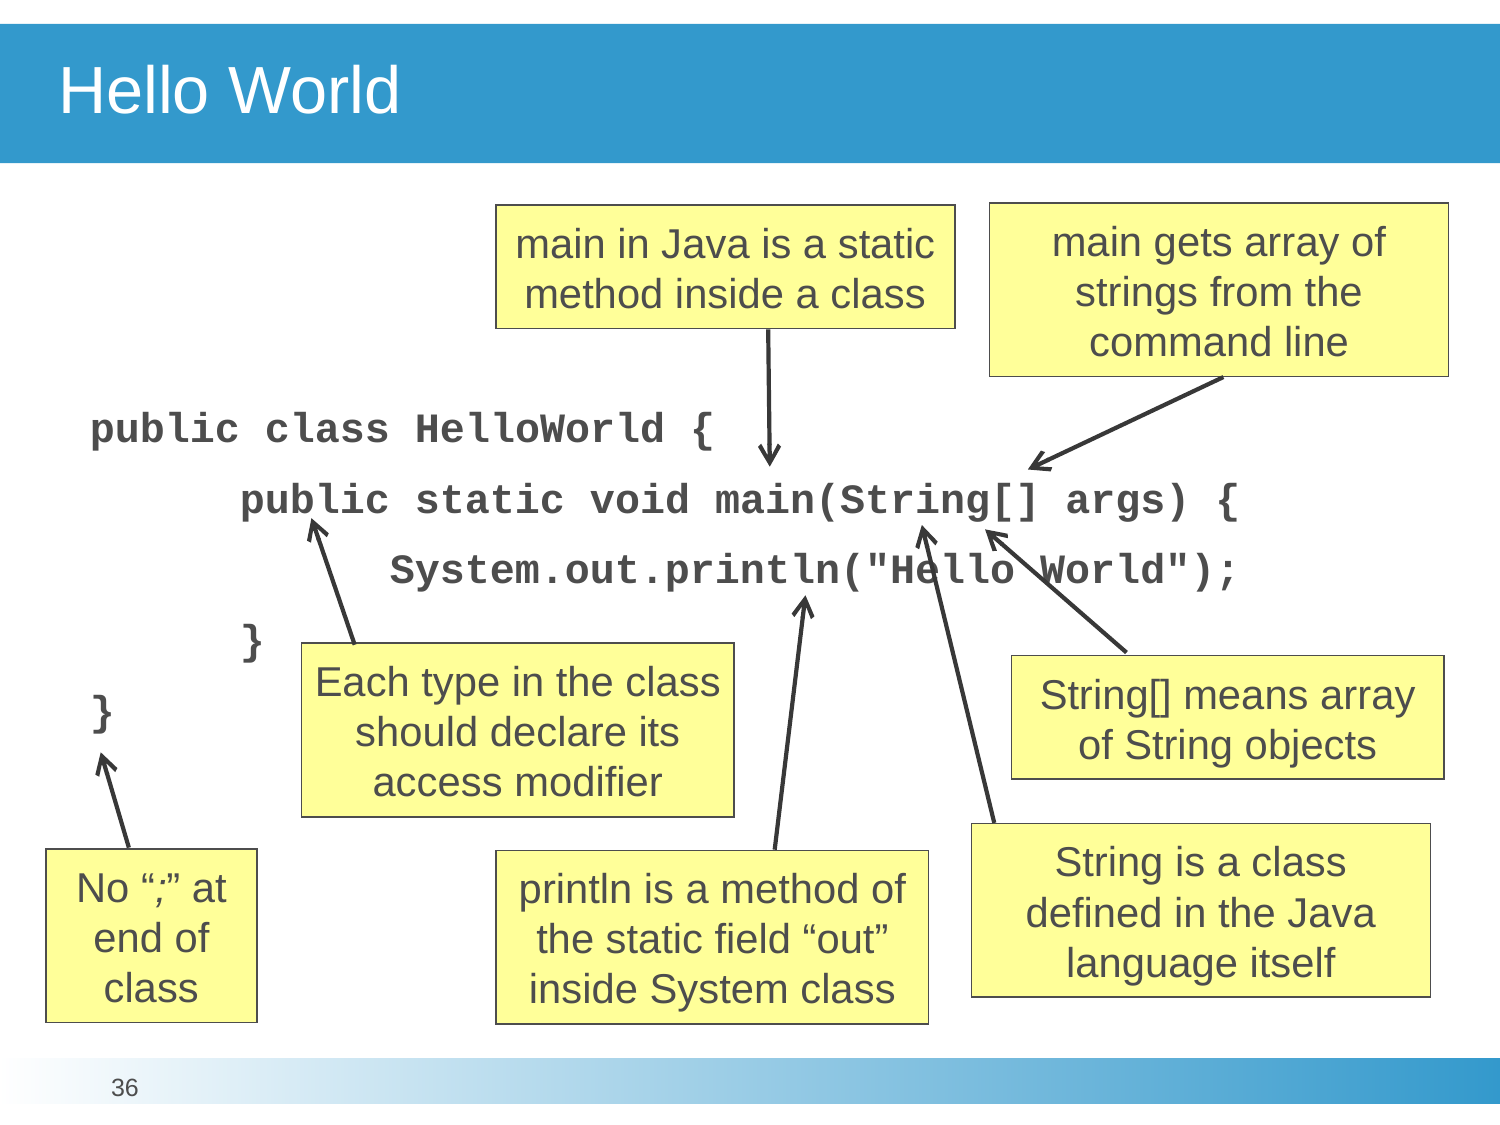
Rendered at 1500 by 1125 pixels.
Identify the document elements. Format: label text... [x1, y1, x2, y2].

title Hello World [0, 23, 1500, 164]
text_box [921, 524, 1431, 999]
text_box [989, 201, 1449, 470]
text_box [1434, 529, 1445, 781]
text_box public class HelloWorld { public static void main(String[] args) { System.out.println("Hello World"); } } [74, 393, 1425, 787]
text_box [45, 752, 258, 1024]
slide_number 36 [45, 1074, 205, 1122]
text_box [301, 517, 735, 818]
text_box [495, 595, 929, 1025]
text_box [495, 203, 956, 467]
